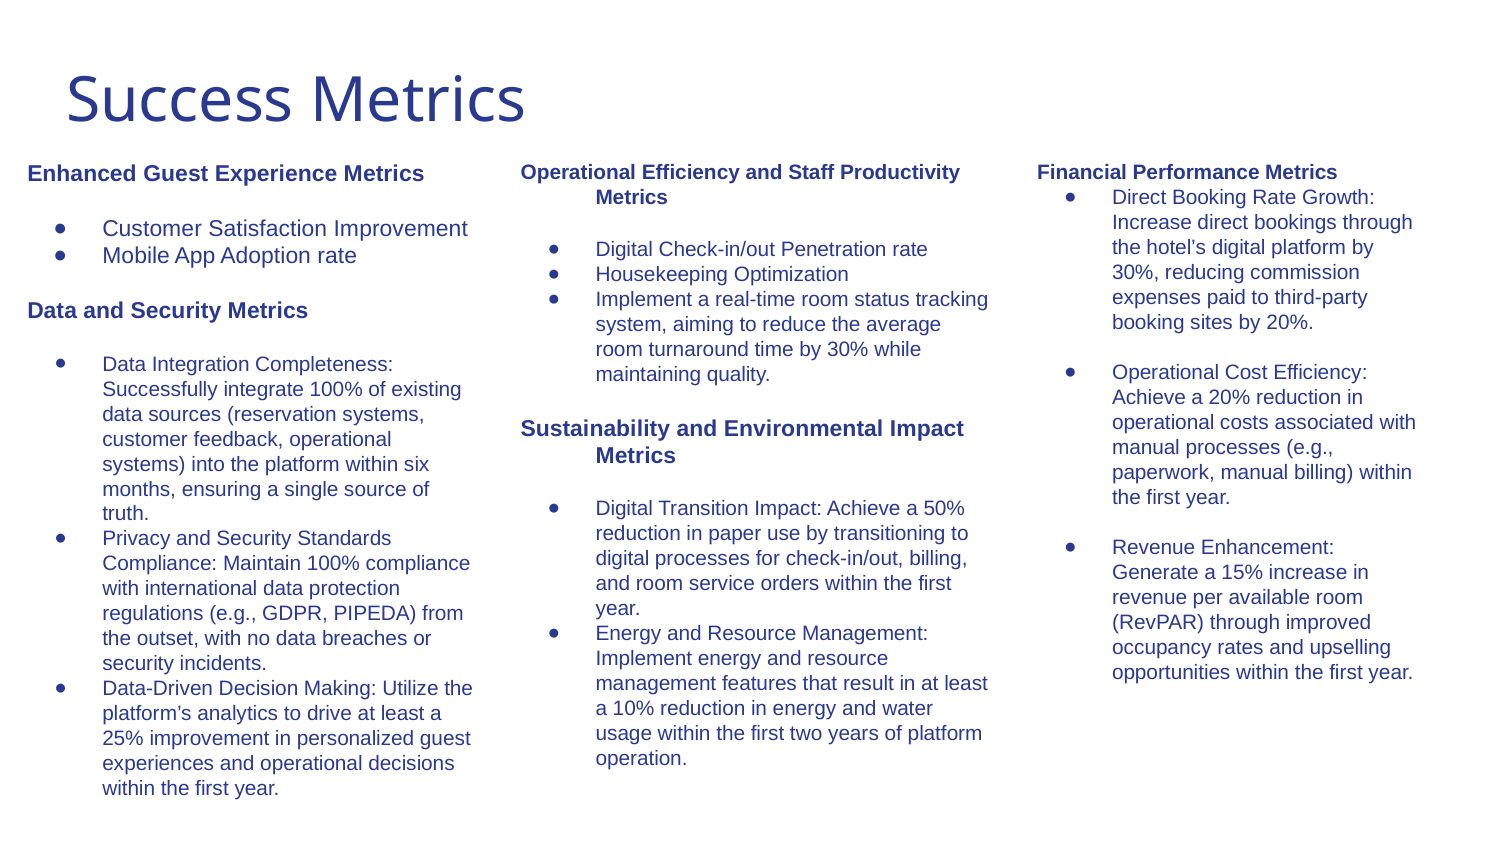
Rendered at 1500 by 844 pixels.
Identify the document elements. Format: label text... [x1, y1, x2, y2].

text_box Enhanced Guest Experience Metrics Customer Satisfaction Improvement Mobile App Adoption rate Data and Security Metrics Data Integration Completeness: Successfully integrate 100% of existing data sources (reservation systems, customer feedback, operational systems) into the platform within six months, ensuring a single source of truth. Privacy and Security Standards Compliance: Maintain 100% compliance with international data protection regulations (e.g., GDPR, PIPEDA) from the outset, with no data breaches or security incidents. Data-Driven Decision Making: Utilize the platform’s analytics to drive at least a 25% improvement in personalized guest experiences and operational decisions within the first year. [12, 144, 492, 844]
text_box Operational Efficiency and Staff Productivity Metrics Digital Check-in/out Penetration rate Housekeeping Optimization Implement a real-time room status tracking system, aiming to reduce the average room turnaround time by 30% while maintaining quality. Sustainability and Environmental Impact Metrics Digital Transition Impact: Achieve a 50% reduction in paper use by transitioning to digital processes for check-in/out, billing, and room service orders within the first year. Energy and Resource Management: Implement energy and resource management features that result in at least a 10% reduction in energy and water usage within the first two years of platform operation. [505, 143, 1009, 785]
text_box Financial Performance Metrics Direct Booking Rate Growth: Increase direct bookings through the hotel’s digital platform by 30%, reducing commission expenses paid to third-party booking sites by 20%. Operational Cost Efficiency: Achieve a 20% reduction in operational costs associated with manual processes (e.g., paperwork, manual billing) within the first year. Revenue Enhancement: Generate a 15% increase in revenue per available room (RevPAR) through improved occupancy rates and upselling opportunities within the first year. [1022, 144, 1439, 699]
title Success Metrics [51, 44, 1449, 144]
